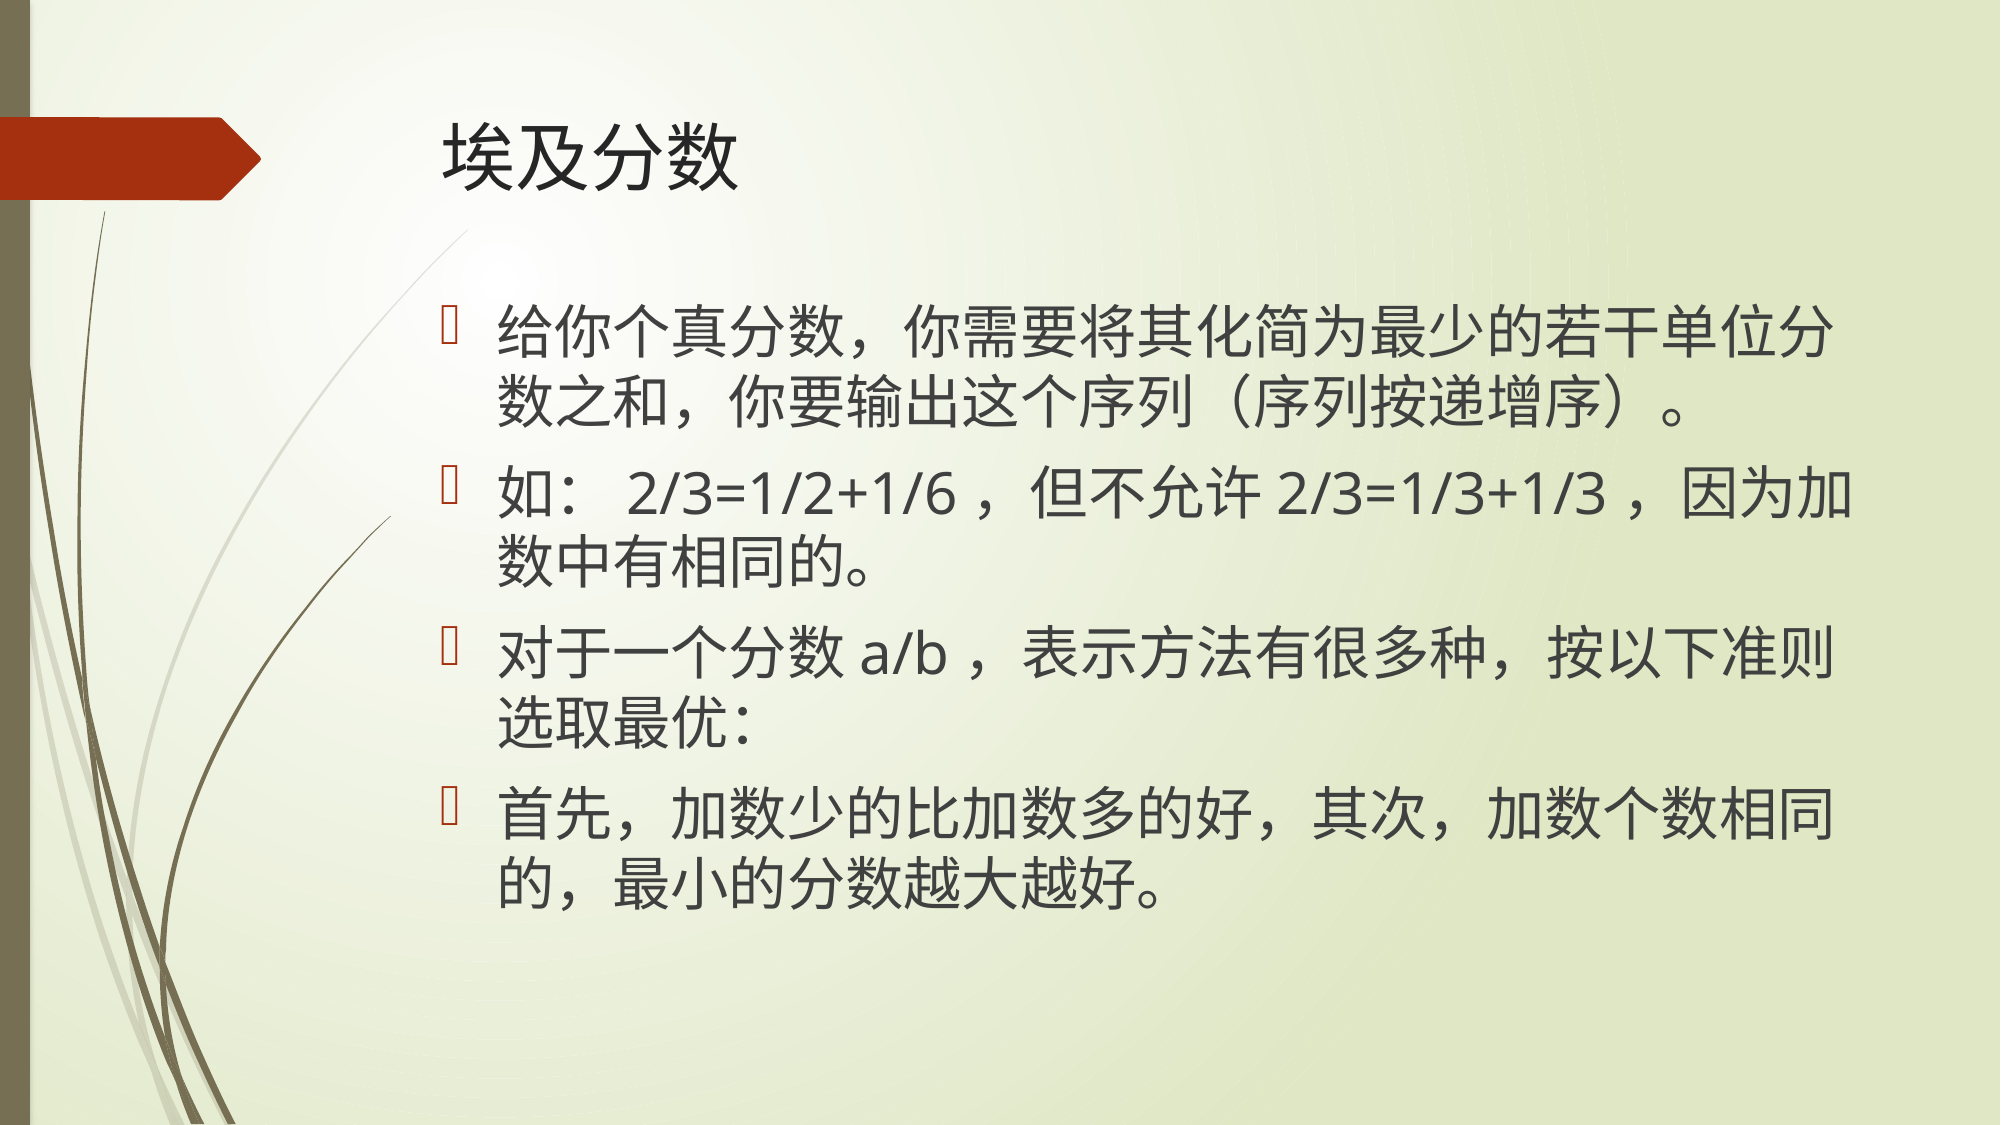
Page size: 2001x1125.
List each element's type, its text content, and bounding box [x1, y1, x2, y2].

title 埃及分数 [425, 102, 1888, 287]
list 给你个真分数，你需要将其化简为最少的若干单位分数之和，你要输出这个序列（序列按递增序）。 如：2/3=1/2+1/6，但不允许2/3=1/3+1/3，因为加数中有相同的。 对于一个分数a/b，表示方法有很多种，按以下准则选取最优： 首先，加数少的比加数多的好，其次，加数个数相同的，最小的分数越大越好。 [424, 287, 1888, 970]
